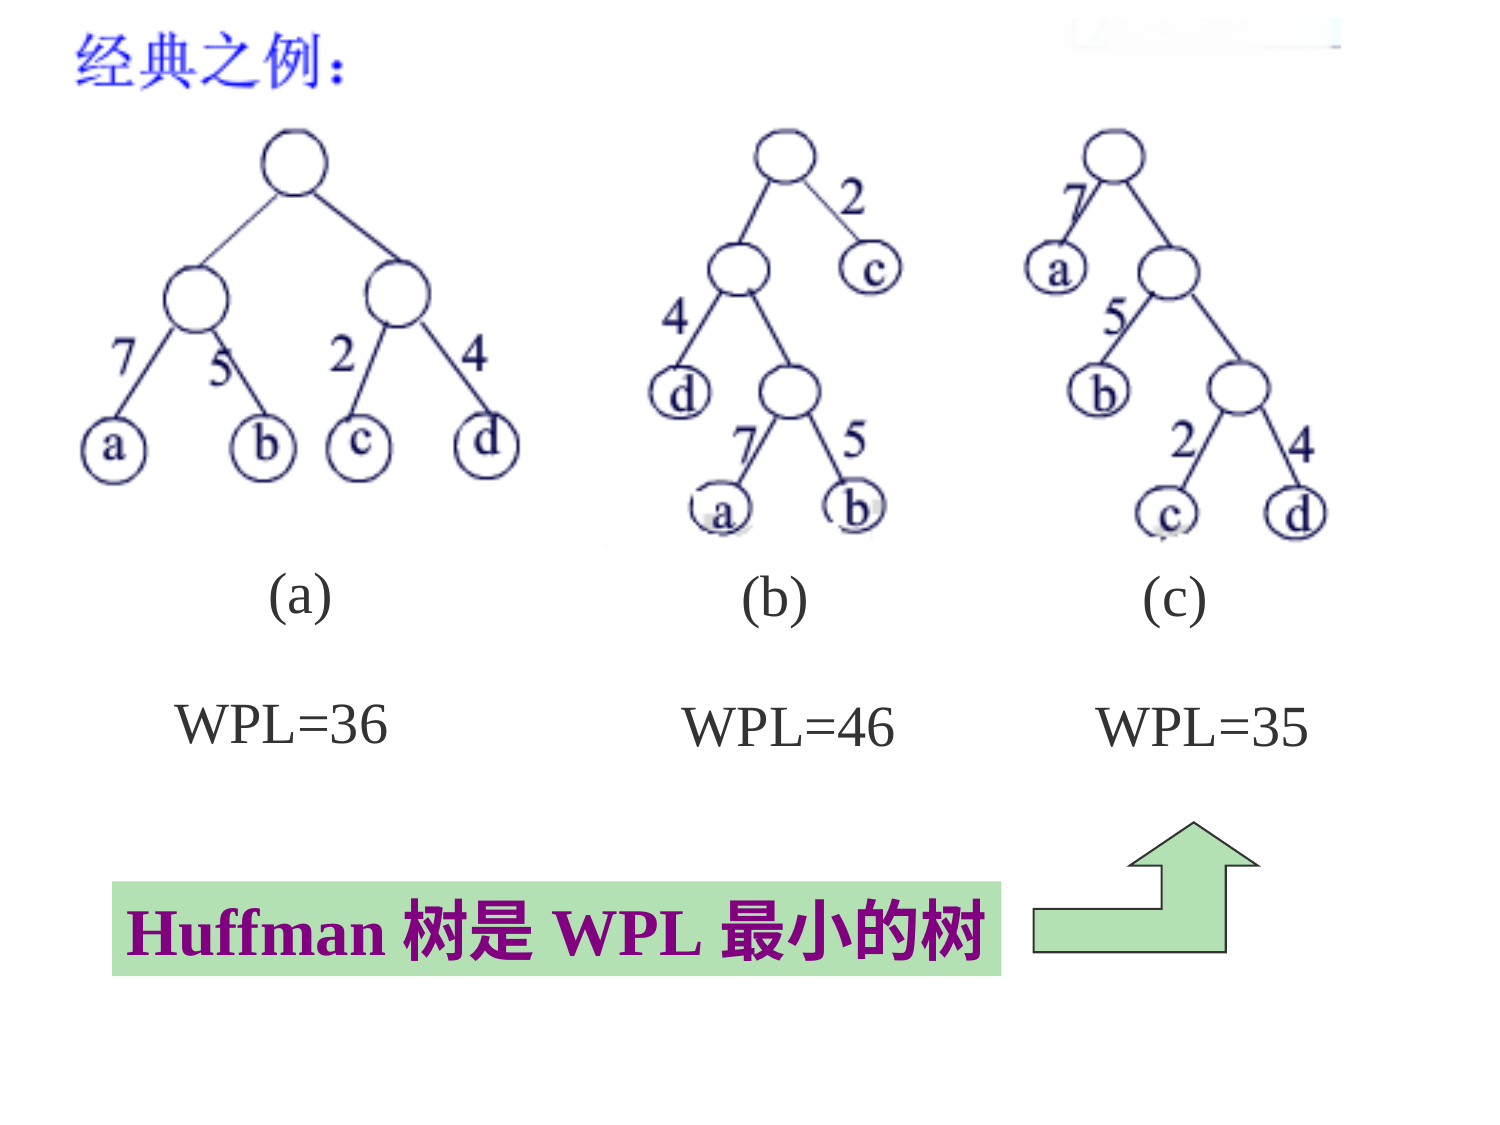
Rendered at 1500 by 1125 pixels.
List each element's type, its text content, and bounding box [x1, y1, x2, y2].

text_box WPL=35 [1080, 680, 1353, 766]
text_box Huffman树是WPL最小的树 [112, 881, 1002, 977]
text_box WPL=36 [159, 678, 431, 763]
text_box (b) [726, 557, 845, 636]
text_box [1033, 822, 1258, 953]
text_box (a) [253, 557, 372, 633]
text_box (c) [1128, 557, 1247, 636]
picture [52, 18, 1341, 549]
text_box WPL=46 [667, 680, 939, 766]
